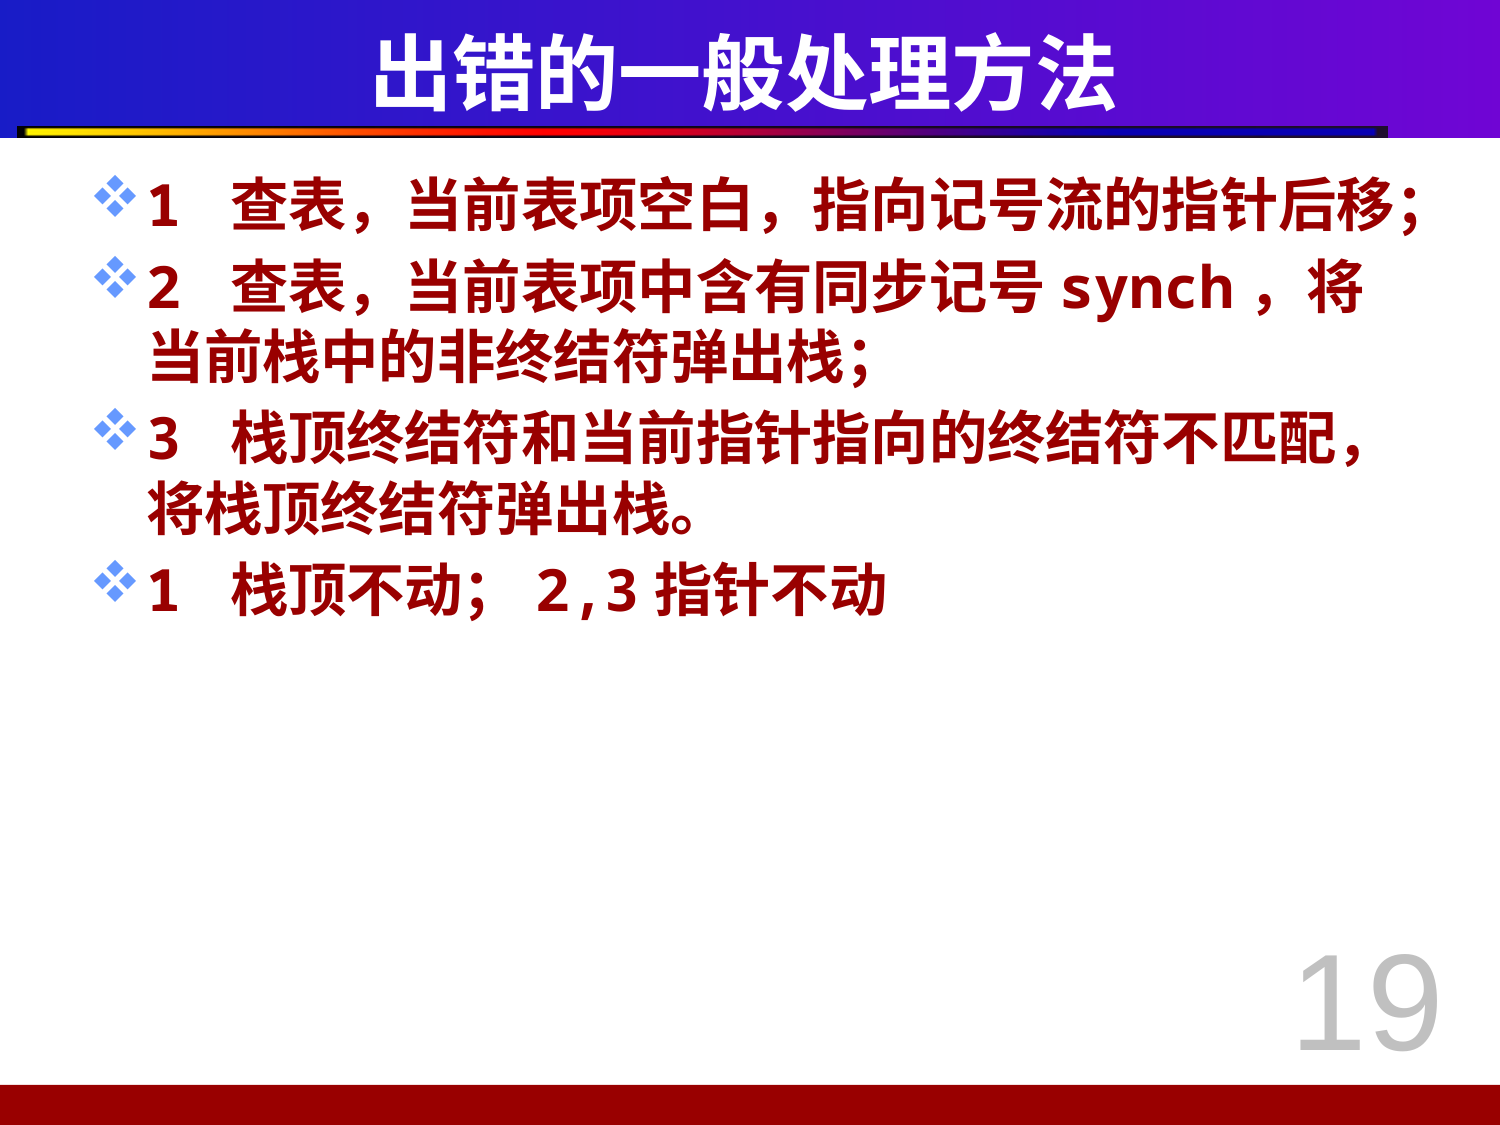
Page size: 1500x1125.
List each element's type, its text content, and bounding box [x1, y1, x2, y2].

slide_number 19 [1234, 904, 1500, 1118]
title 出错的一般处理方法 [49, 24, 1438, 118]
list 1 查表，当前表项空白，指向记号流的指针后移； 2 查表，当前表项中含有同步记号synch，将当前栈中的非终结符弹出栈； 3 栈顶终结符和当前指针指向的终结符不匹配，将栈顶终结符弹出栈。 1 栈顶不动；2,3指针不动 [74, 160, 1426, 1023]
picture [17, 126, 1388, 138]
